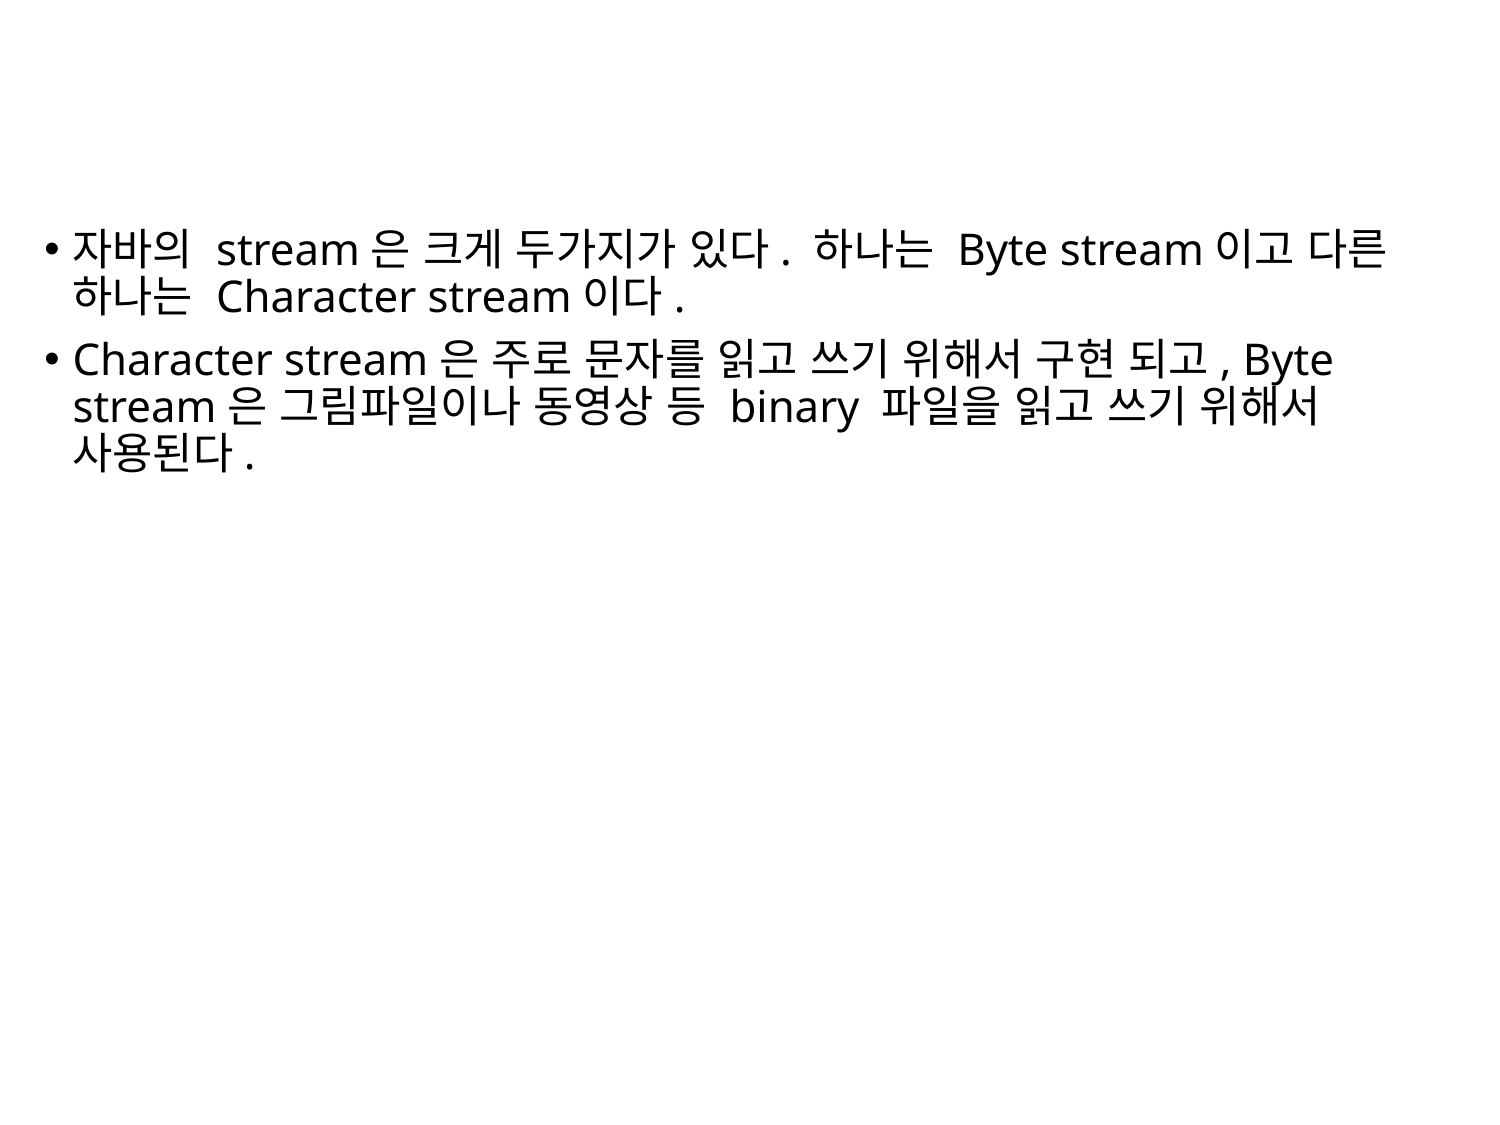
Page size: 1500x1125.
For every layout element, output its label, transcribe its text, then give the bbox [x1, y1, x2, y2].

list 자바의 stream은 크게 두가지가 있다. 하나는 Byte stream이고 다른 하나는 Character stream이다. Character stream은 주로 문자를 읽고 쓰기 위해서 구현 되고, Byte stream은 그림파일이나 동영상 등 binary 파일을 읽고 쓰기 위해서 사용된다. [29, 219, 1483, 1033]
